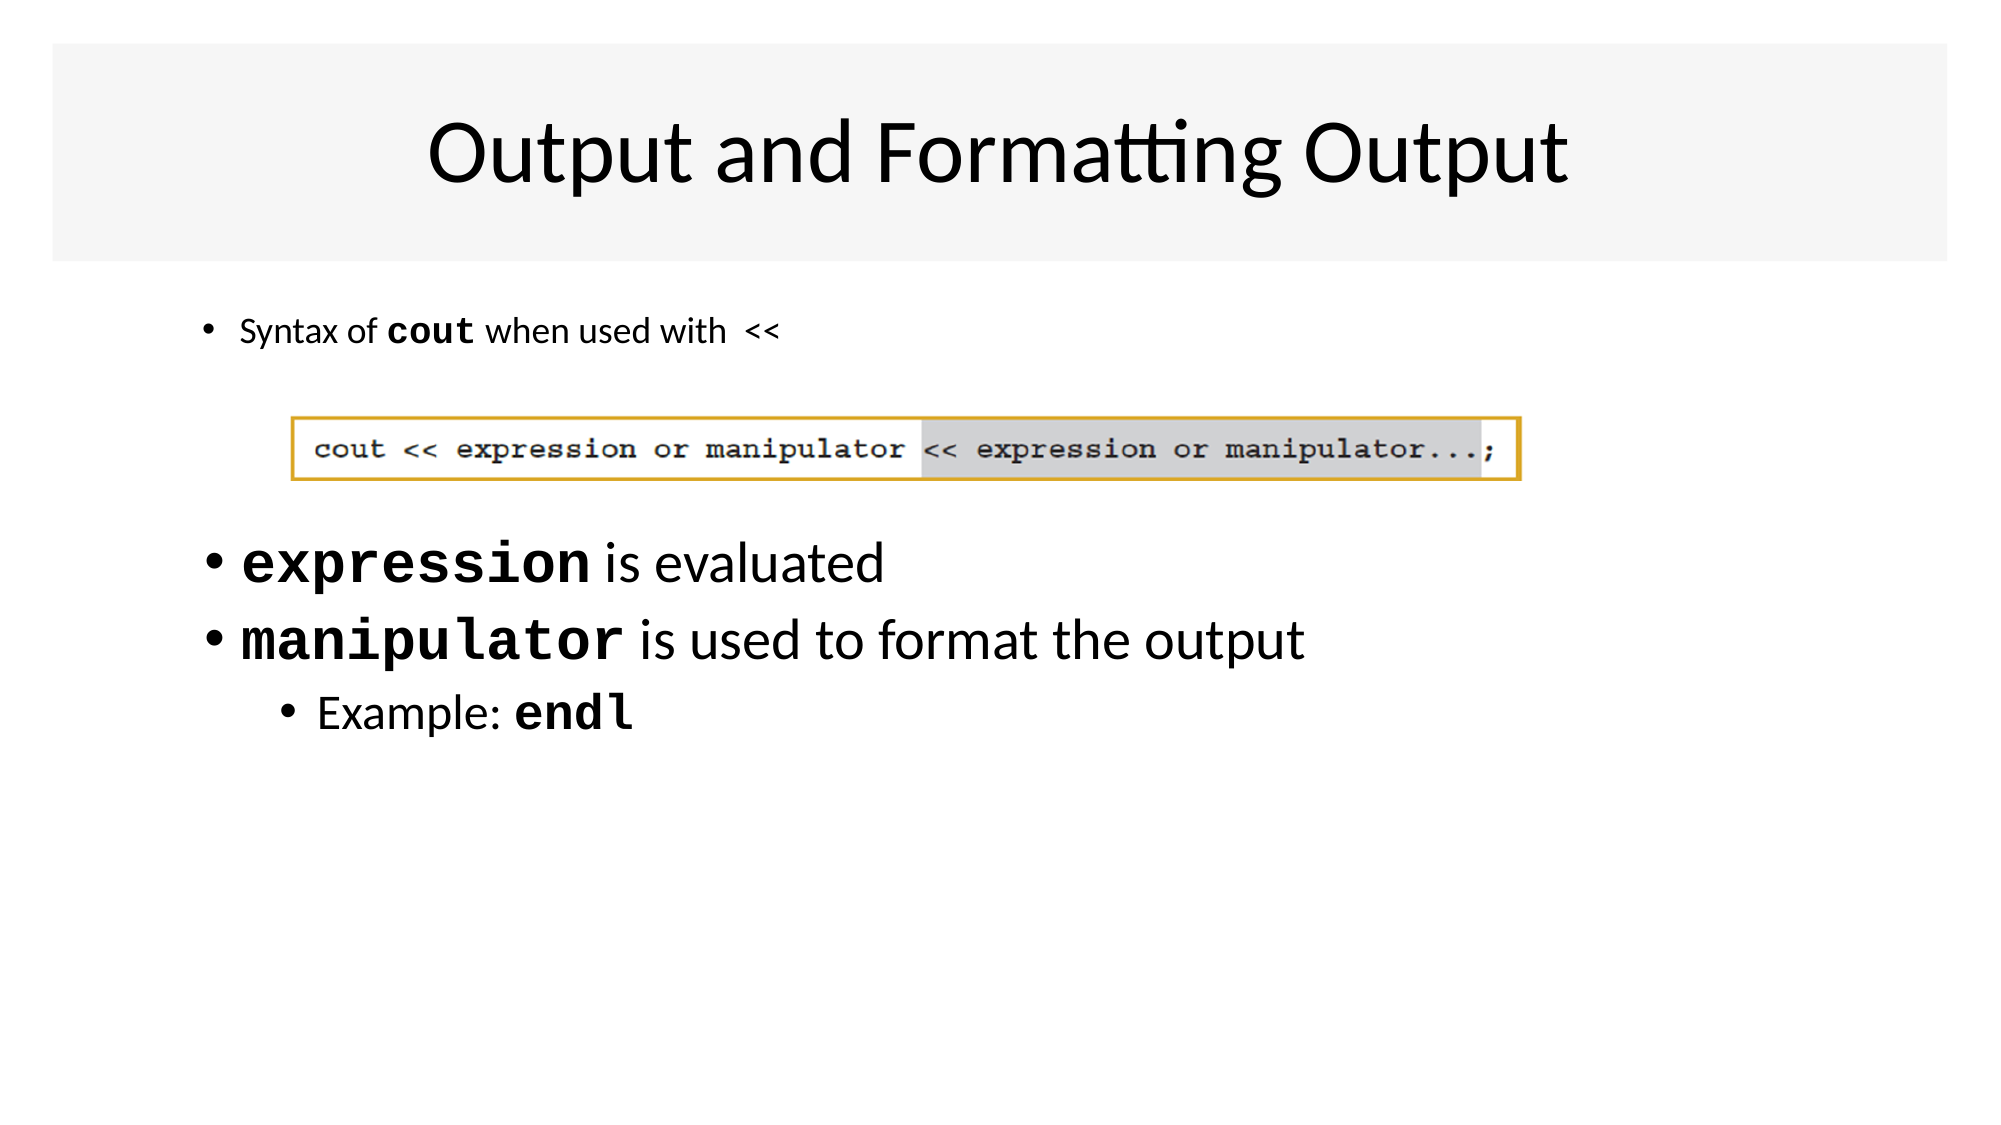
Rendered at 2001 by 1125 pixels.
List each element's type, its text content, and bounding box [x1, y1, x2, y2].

title Output and Formatting Output [52, 43, 1948, 262]
picture [283, 410, 1524, 481]
text_box expression is evaluated manipulator is used to format the output Example: endl [189, 524, 1571, 757]
list Syntax of cout when used with << [187, 303, 807, 388]
